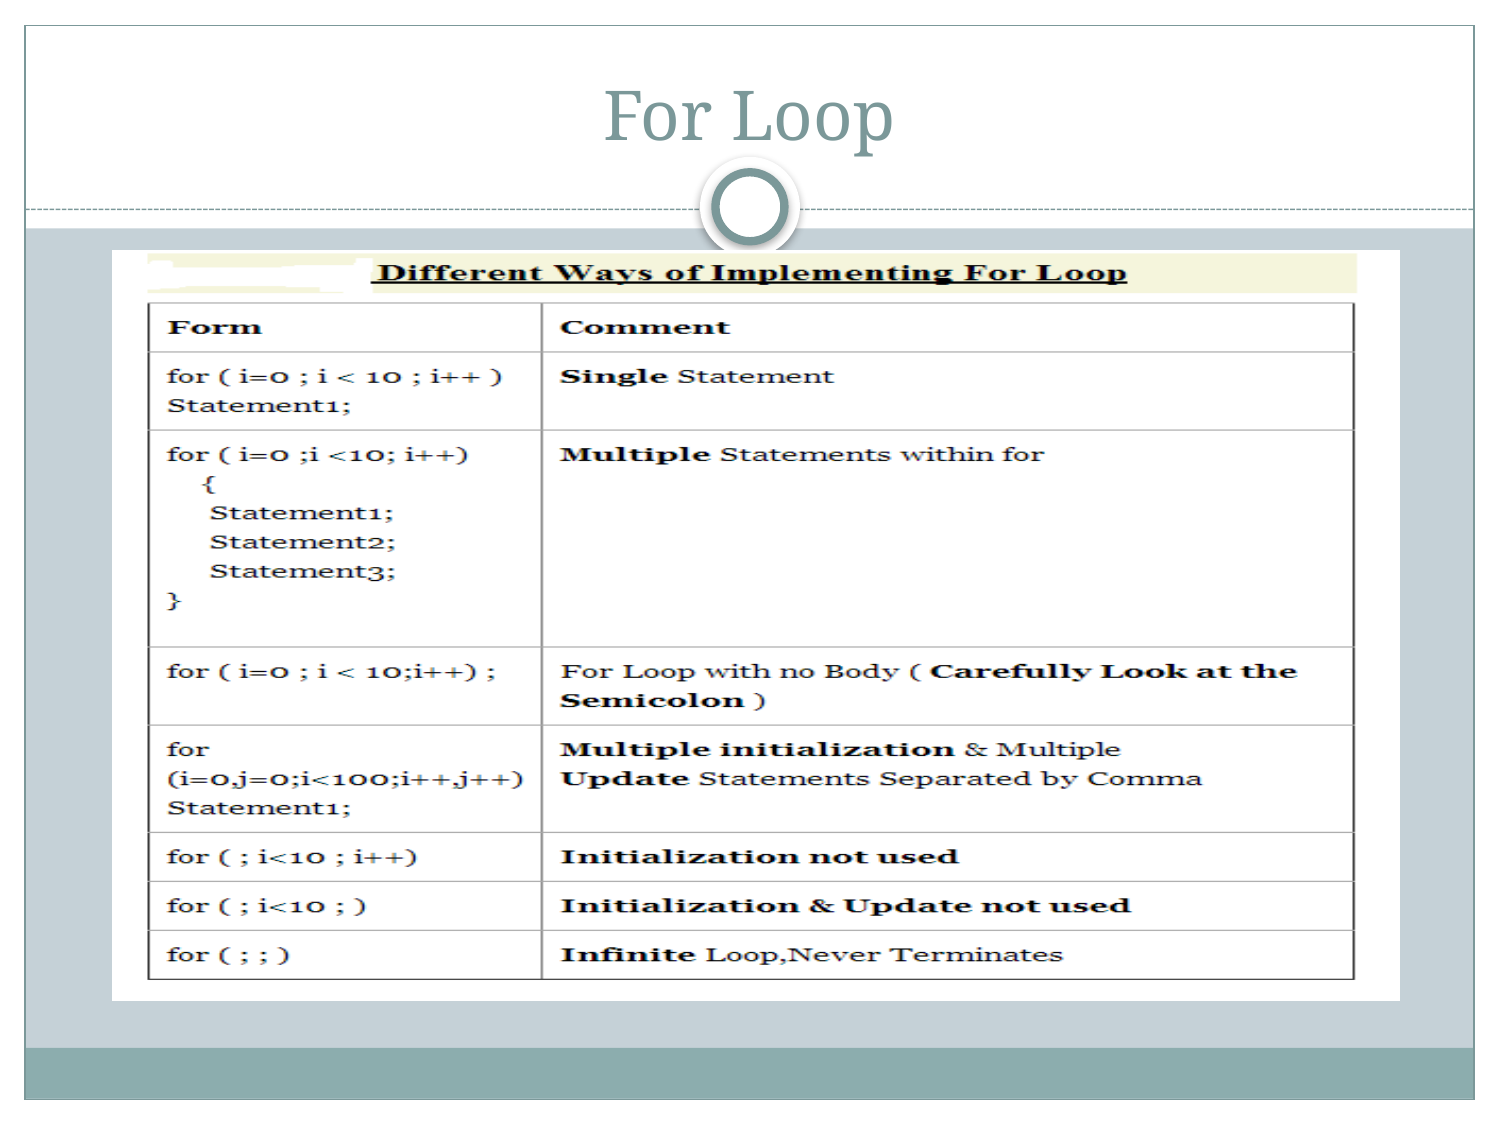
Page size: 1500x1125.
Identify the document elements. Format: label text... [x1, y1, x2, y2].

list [112, 250, 1401, 1001]
title For Loop [49, 37, 1450, 162]
